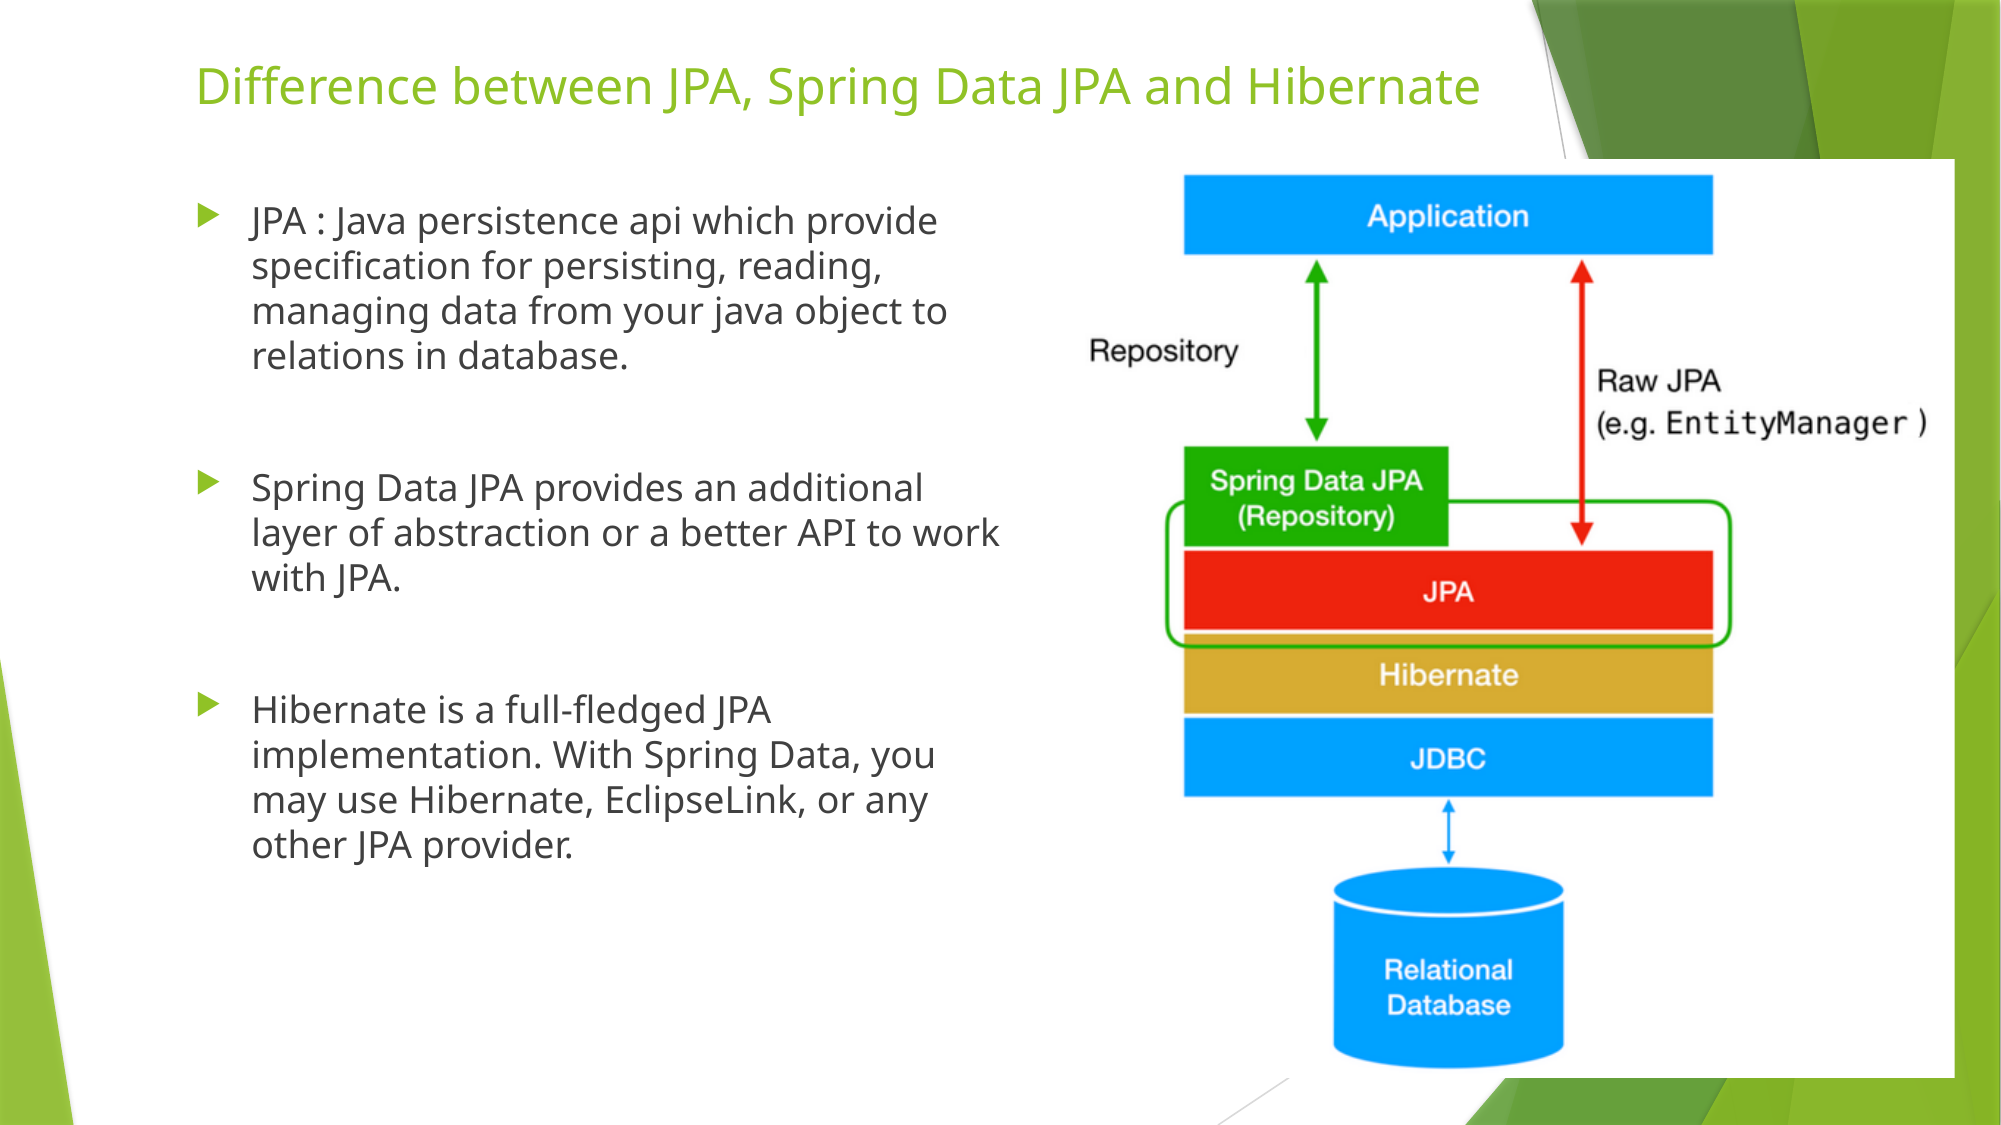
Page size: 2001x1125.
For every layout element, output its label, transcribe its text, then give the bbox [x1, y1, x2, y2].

picture [1035, 158, 1956, 1079]
title Difference between JPA, Spring Data JPA and Hibernate [180, 47, 1830, 179]
list JPA : Java persistence api which provide specification for persisting, reading, managing data from your java object to relations in database. Spring Data JPA provides an additional layer of abstraction or a better API to work with JPA. Hibernate is a full-fledged JPA implementation. With Spring Data, you may use Hibernate, EclipseLink, or any other JPA provider. [180, 189, 1030, 963]
